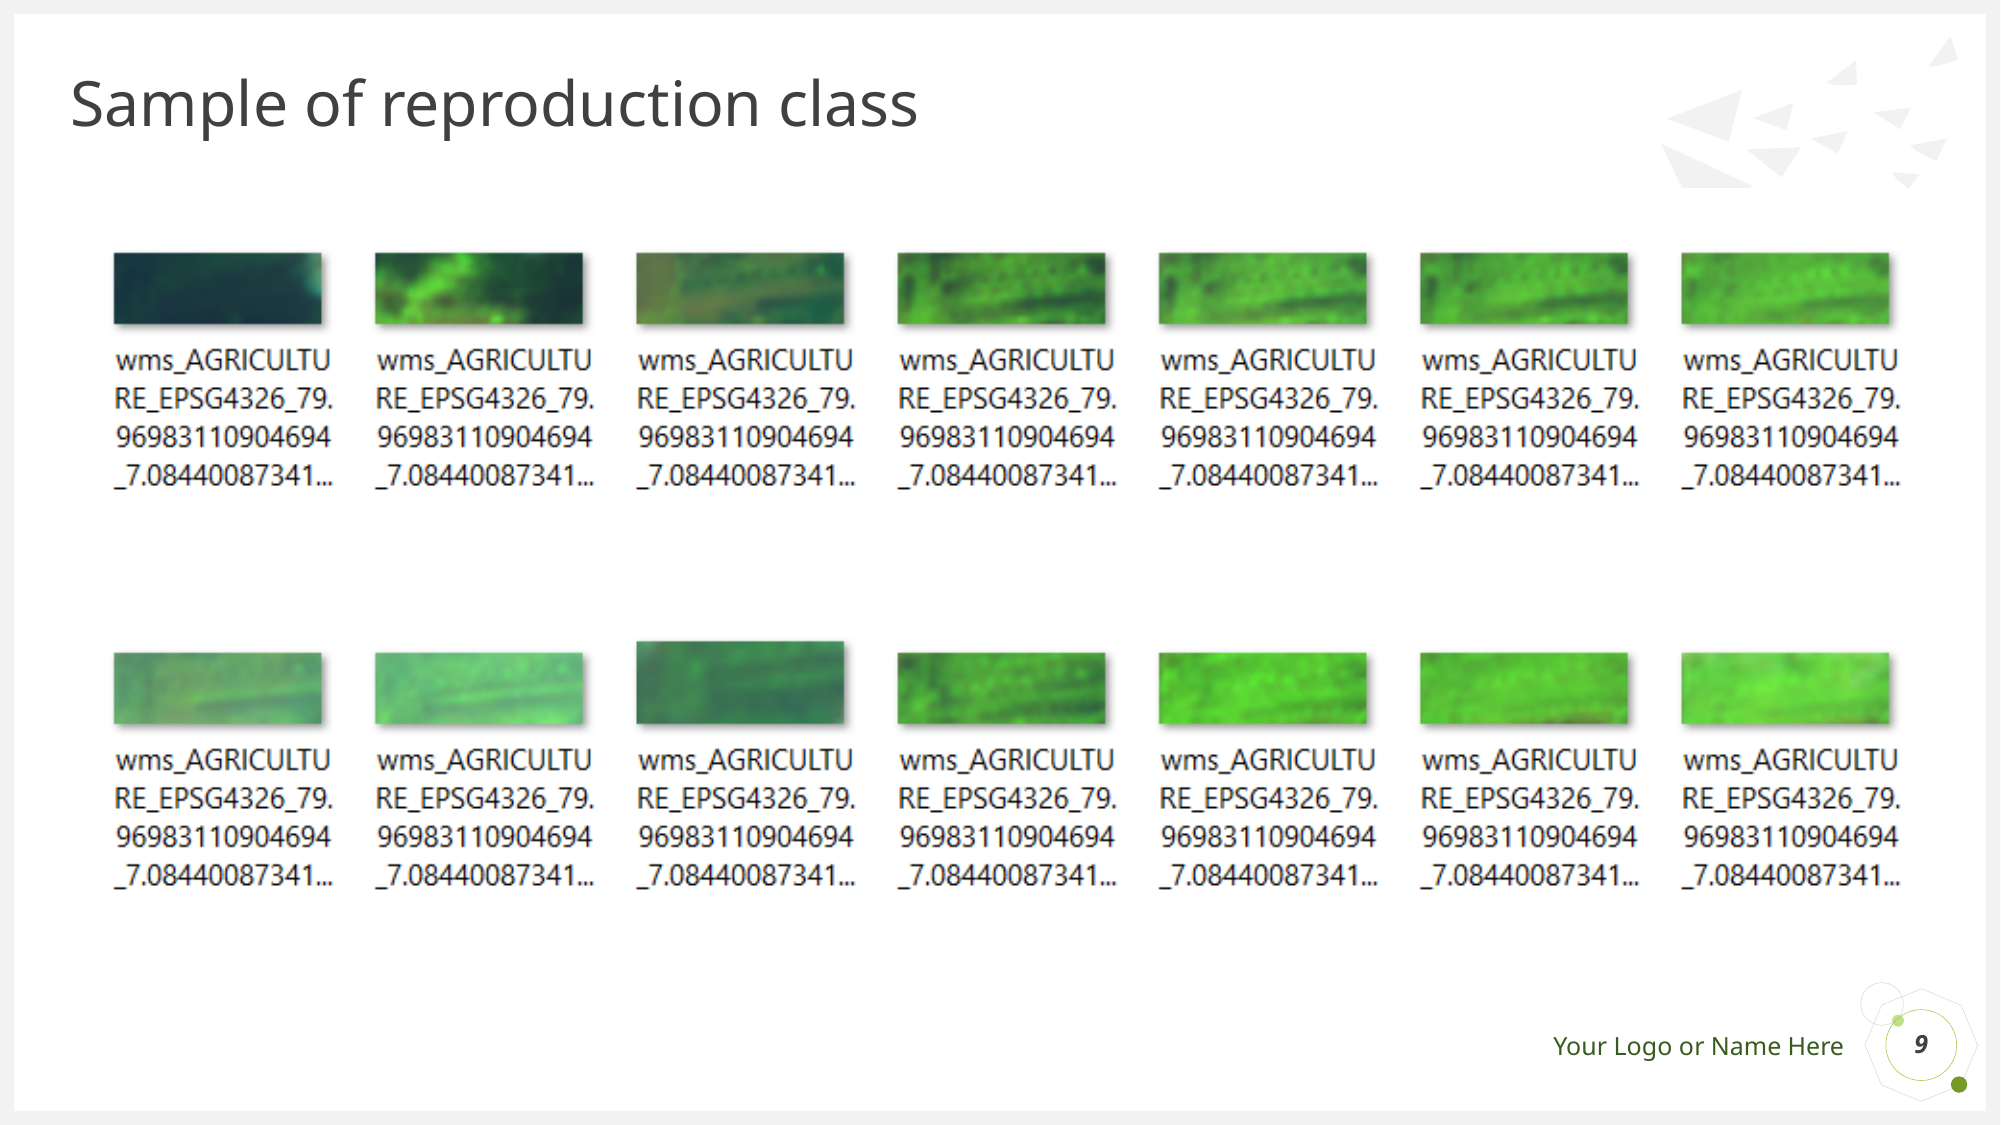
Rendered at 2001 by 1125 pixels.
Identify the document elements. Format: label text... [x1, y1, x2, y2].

slide_number 9 [1885, 1009, 1957, 1081]
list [75, 188, 1926, 957]
title Sample of reproduction class [70, 70, 1932, 142]
